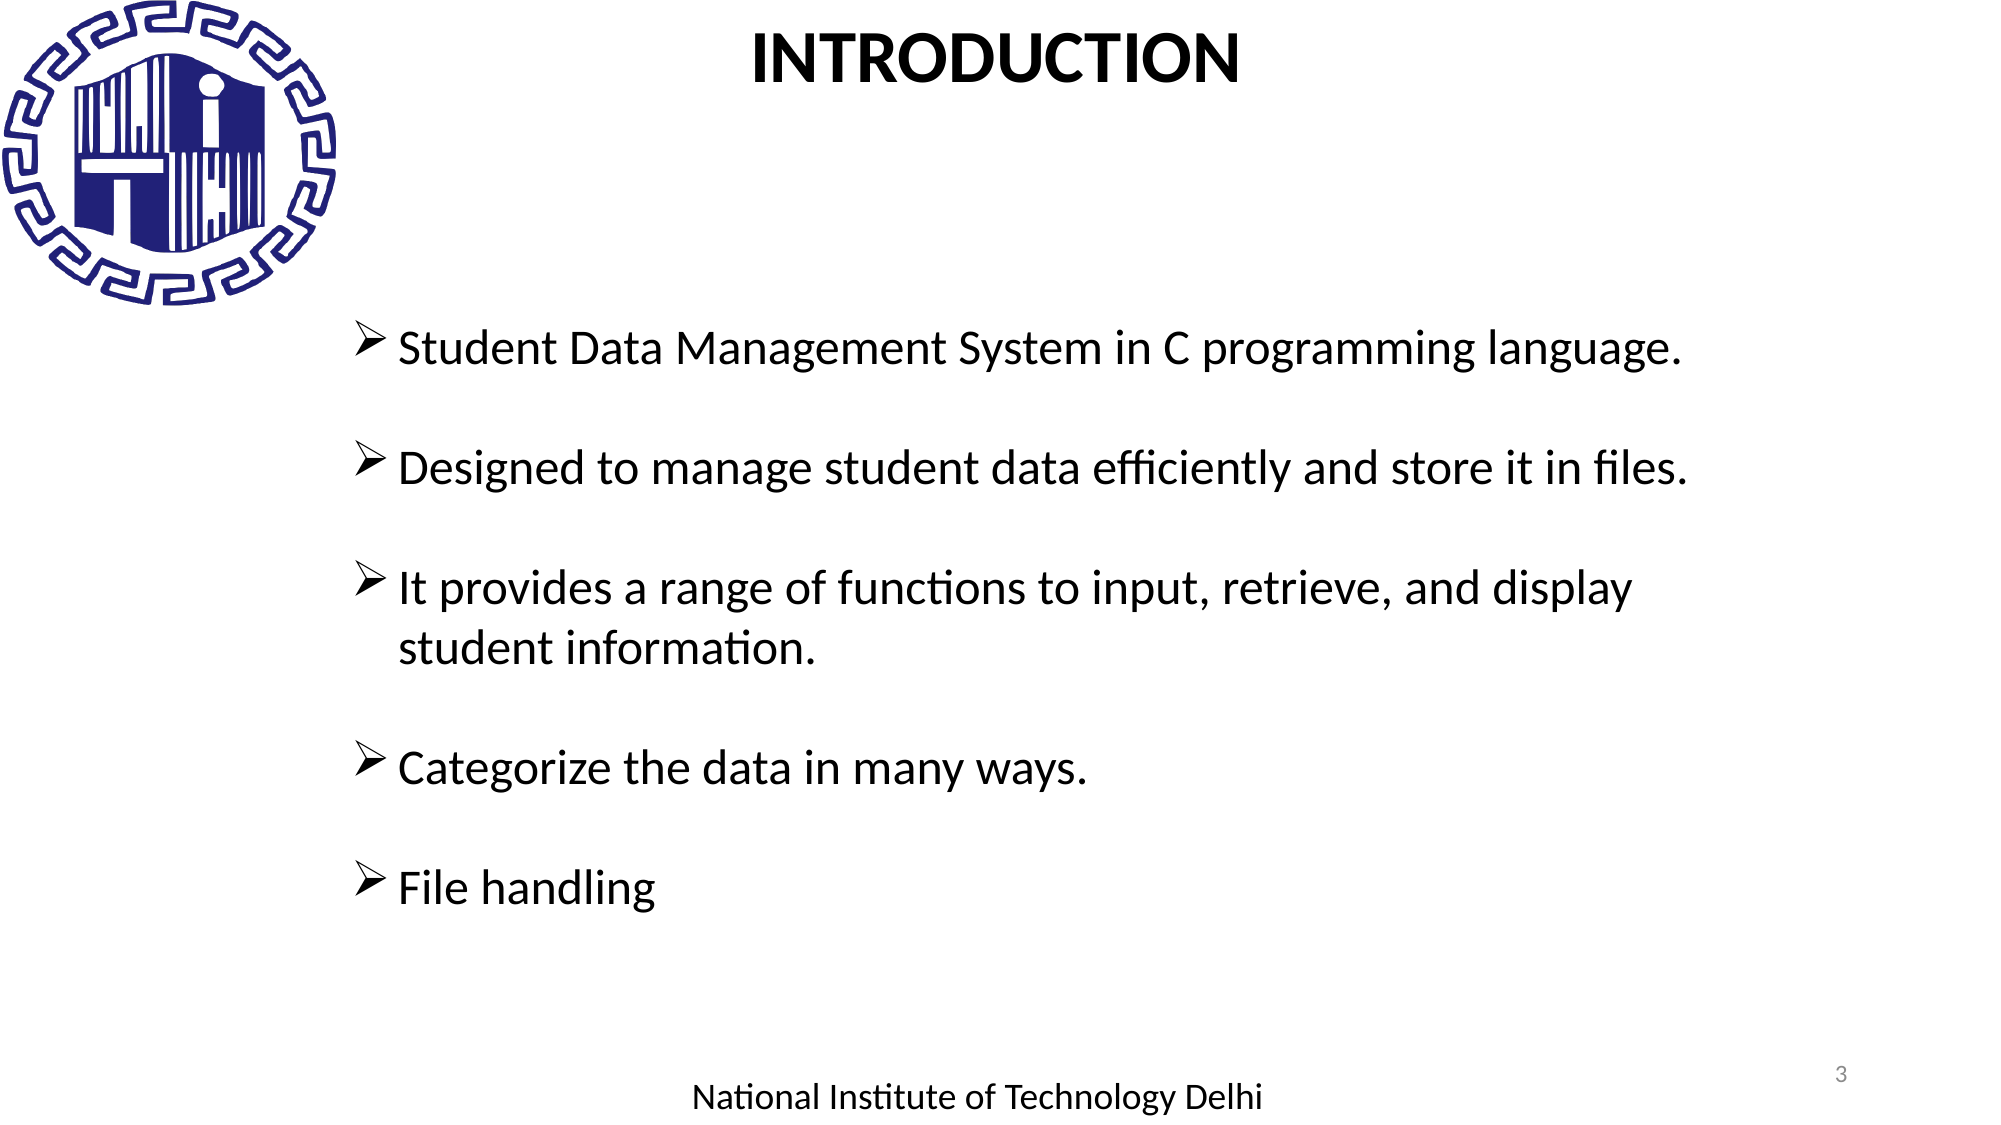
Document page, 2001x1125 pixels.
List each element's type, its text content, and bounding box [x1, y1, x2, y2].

text_box National Institute of Technology Delhi [677, 1064, 1323, 1125]
text_box INTRODUCTION [735, 0, 1265, 105]
text_box Student Data Management System in C programming language. Designed to manage student data efficiently and store it in files. It provides a range of functions to input, retrieve, and display student information. Categorize the data in many ways. File handling [336, 306, 1728, 922]
picture [0, 0, 337, 307]
slide_number 3 [1412, 1042, 1863, 1103]
